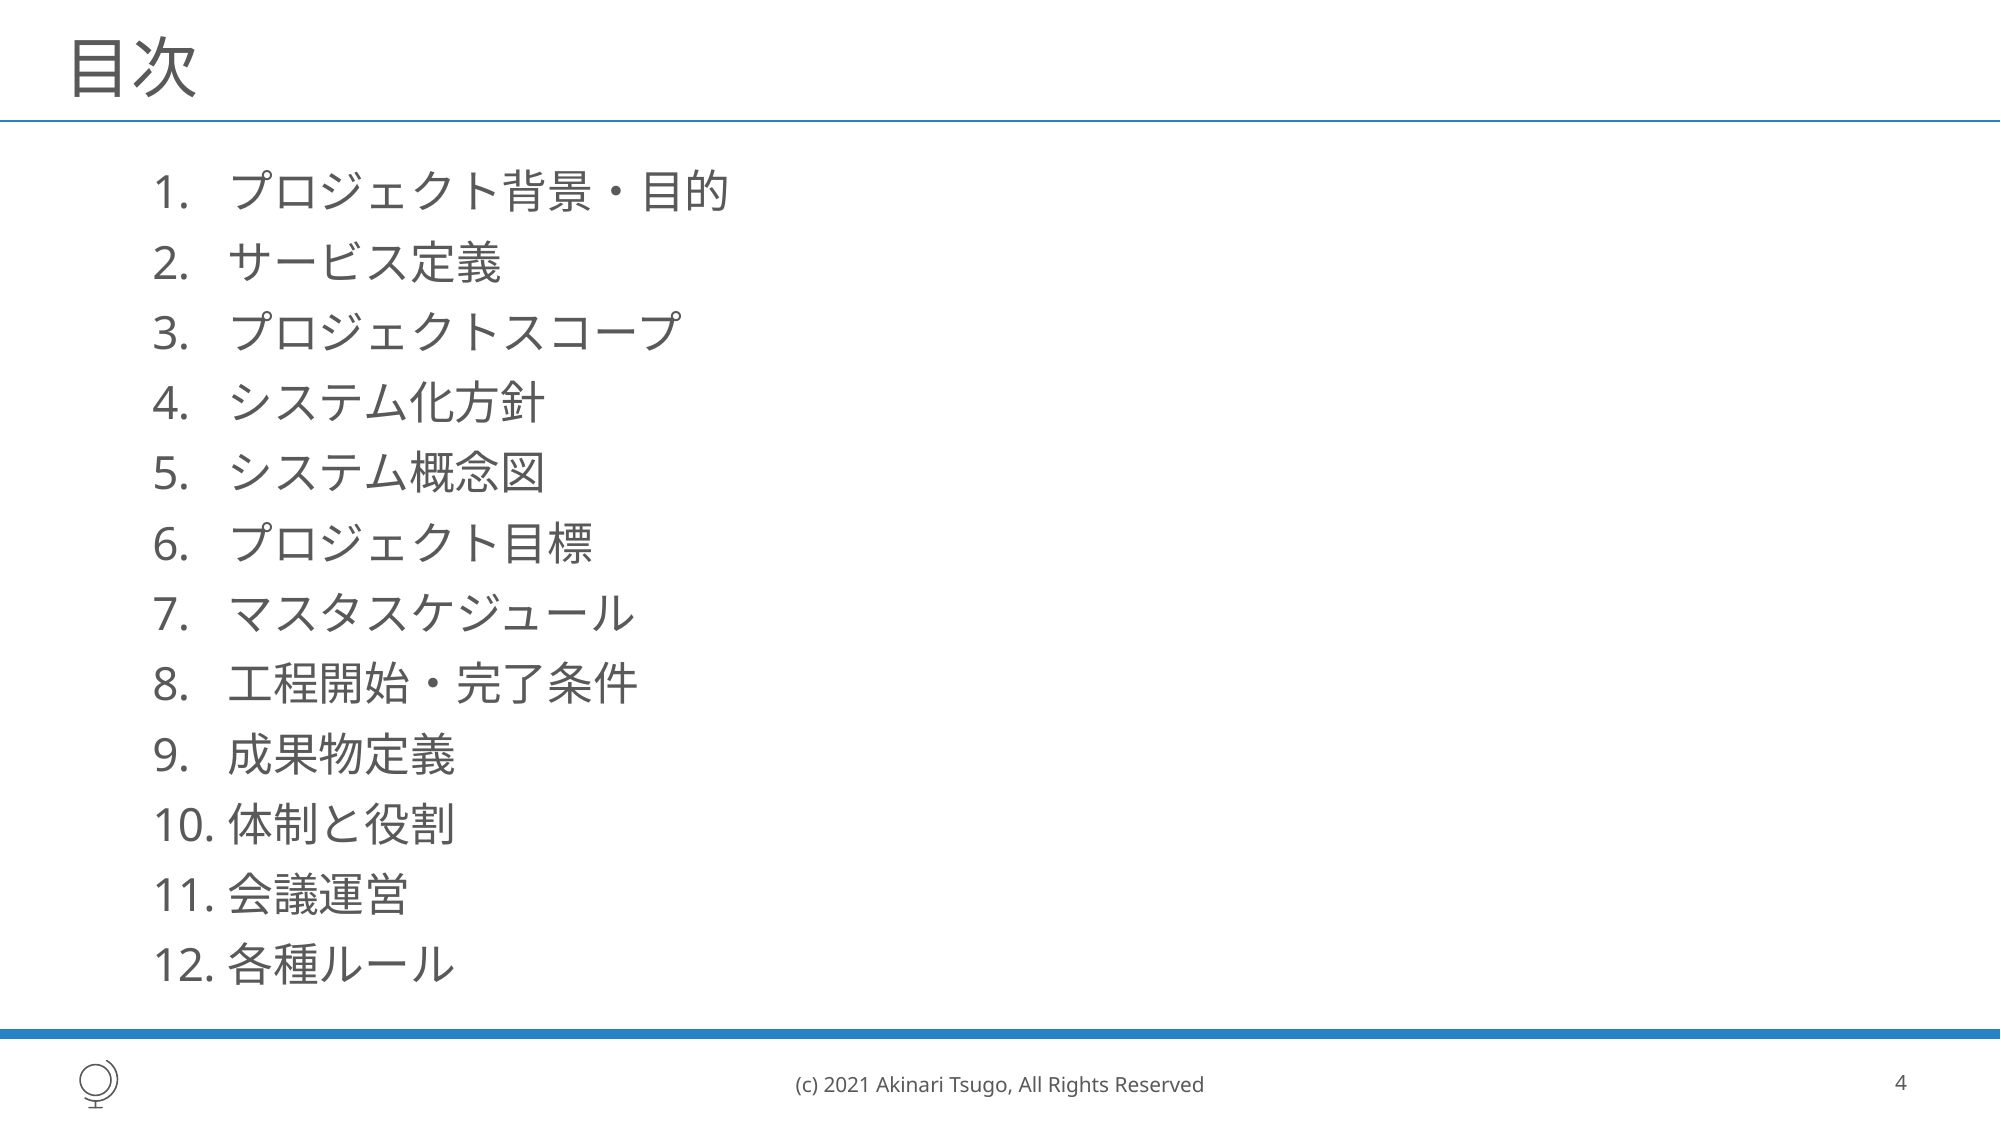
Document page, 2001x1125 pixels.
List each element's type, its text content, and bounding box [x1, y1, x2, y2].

list プロジェクト背景・目的 サービス定義 プロジェクトスコープ システム化方針 システム概念図 プロジェクト目標 マスタスケジュール 工程開始・完了条件 成果物定義 体制と役割 会議運営 各種ルール [137, 161, 1863, 1026]
title 目次 [49, 8, 1951, 113]
